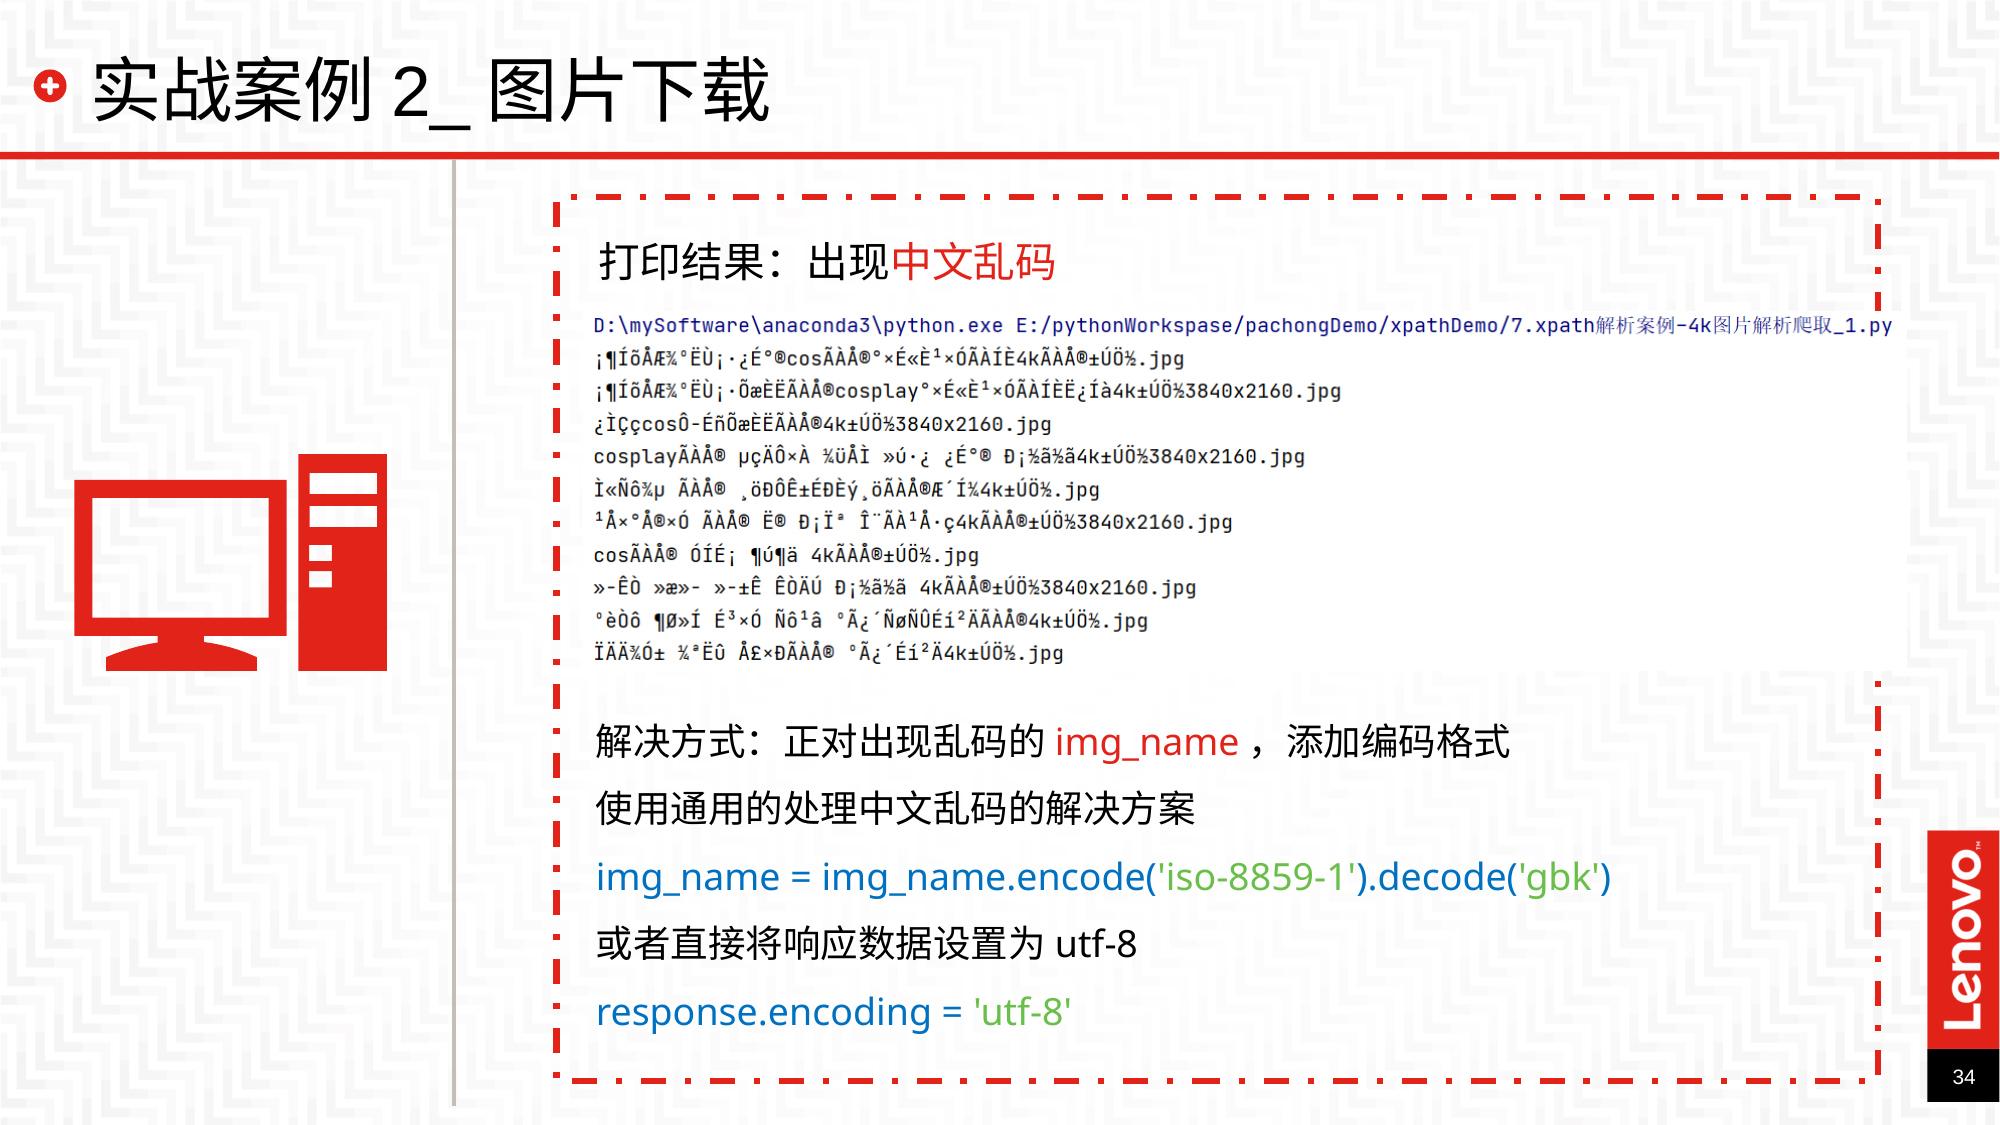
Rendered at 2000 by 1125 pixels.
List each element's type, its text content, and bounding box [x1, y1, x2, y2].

text_box [74, 479, 287, 671]
text_box [298, 454, 387, 671]
text_box [0, 150, 2000, 161]
title 实战案例2_图片下载 [90, 45, 1907, 131]
picture [0, 0, 2000, 150]
text_box 解决方式：正对出现乱码的img_name，添加编码格式 使用通用的处理中文乱码的解决方案 img_name = img_name.encode('iso-8859-1').decode('gbk') 或者直接将响应数据设置为utf-8 response.encoding = 'utf-8' [580, 688, 1854, 1041]
text_box [554, 195, 1880, 1083]
text_box 打印结果：出现中文乱码 [583, 203, 1856, 294]
picture [1928, 831, 2000, 1049]
picture [0, 161, 2000, 1125]
